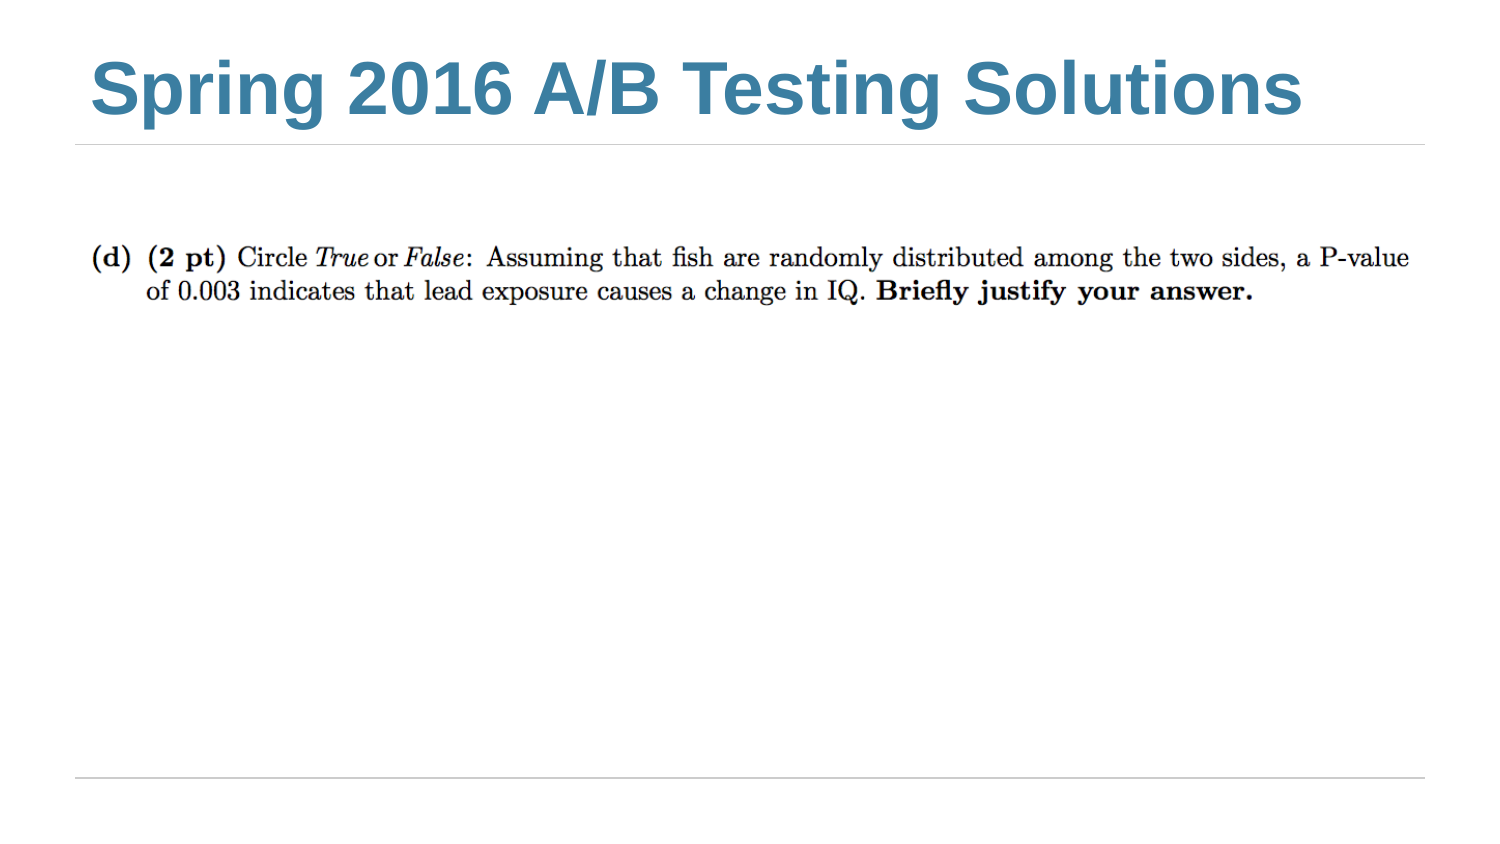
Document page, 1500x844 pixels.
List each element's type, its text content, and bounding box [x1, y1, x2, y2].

picture [66, 241, 1434, 310]
title Spring 2016 A/B Testing Solutions [75, 33, 1416, 145]
